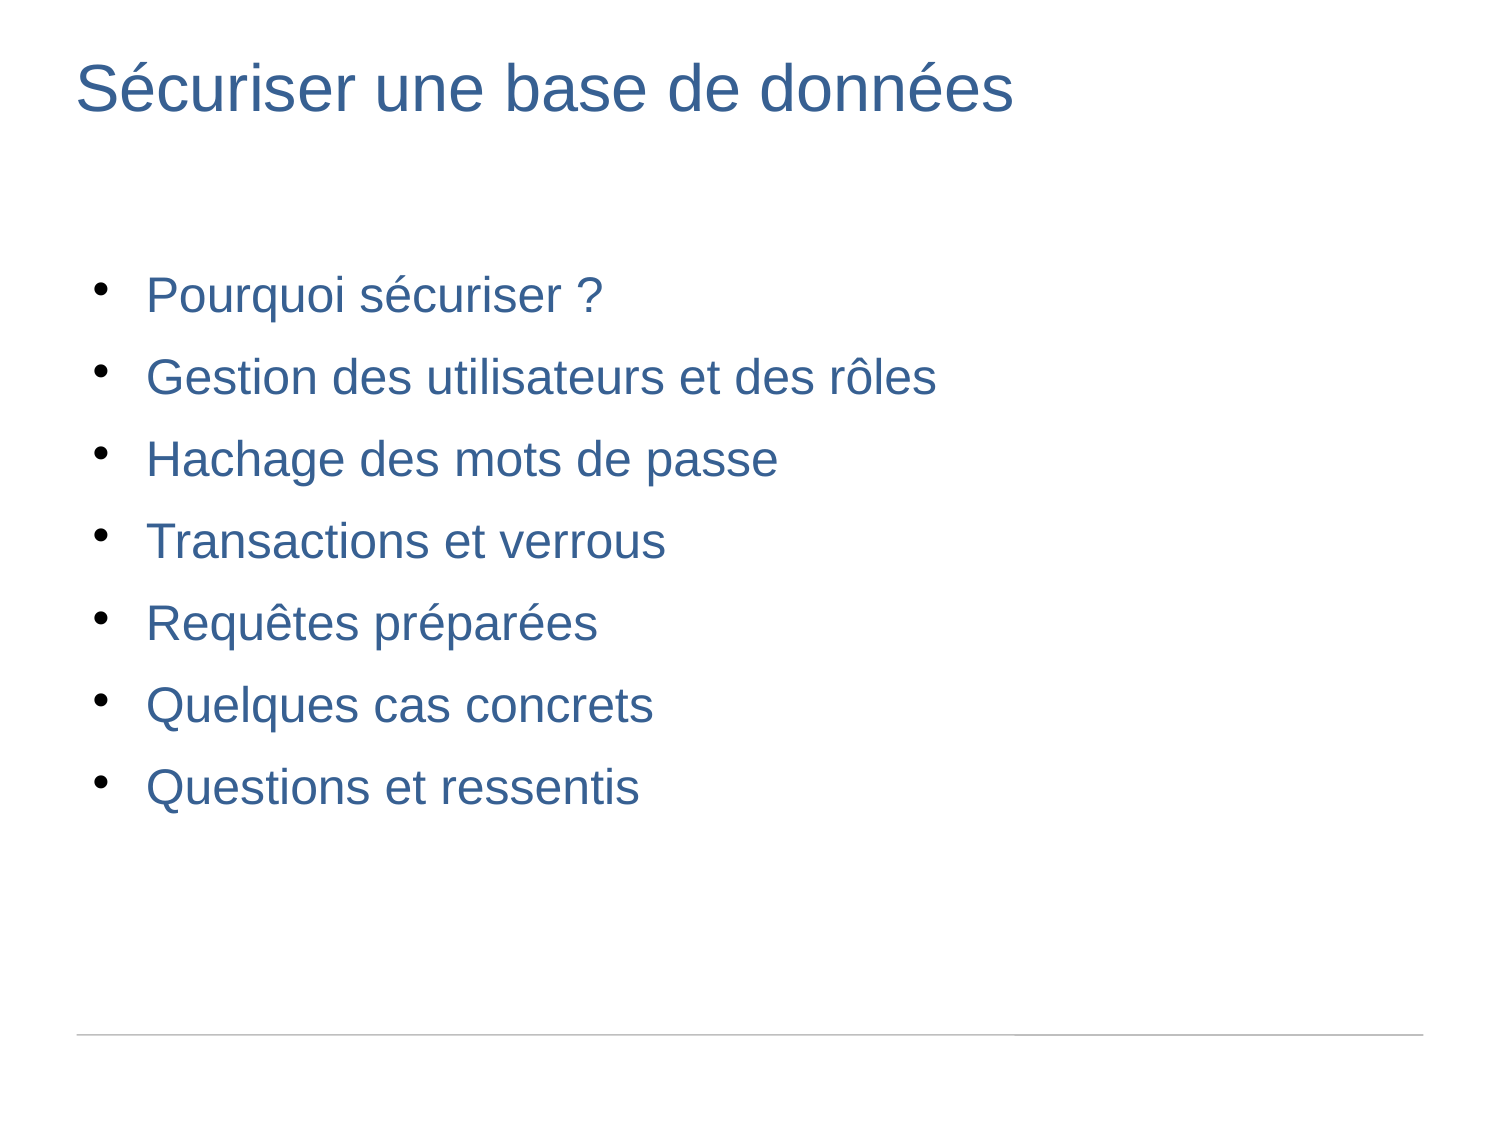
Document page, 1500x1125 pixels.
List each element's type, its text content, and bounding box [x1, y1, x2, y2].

text_box Pourquoi sécuriser ? Gestion des utilisateurs et des rôles Hachage des mots de passe Transactions et verrous Requêtes préparées Quelques cas concrets Questions et ressentis [75, 262, 1425, 1005]
text_box Sécuriser une base de données [75, 45, 1425, 233]
